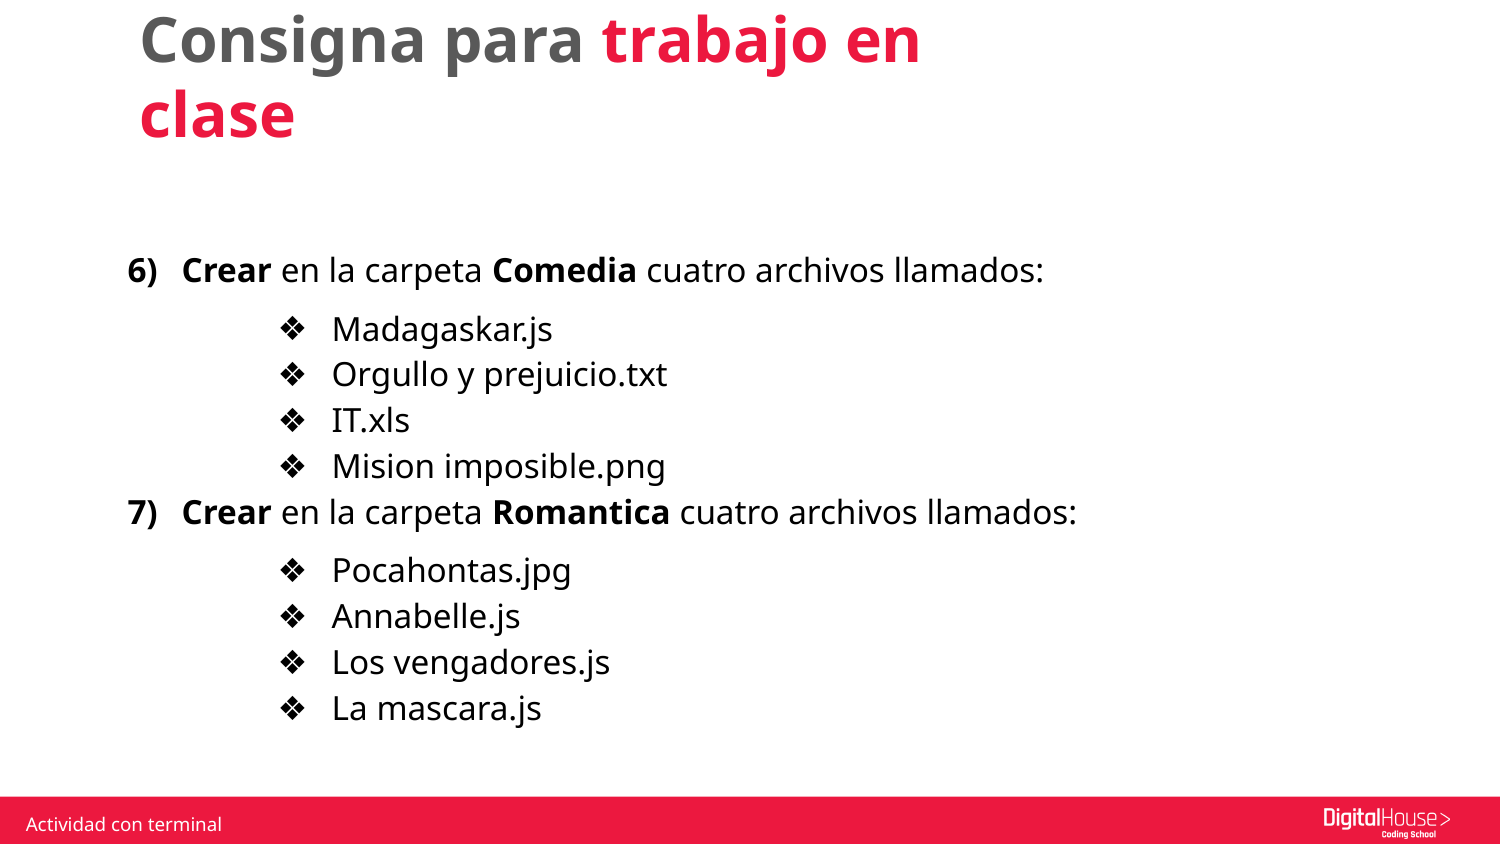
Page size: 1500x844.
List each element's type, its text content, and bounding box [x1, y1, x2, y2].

text_box Consigna para trabajo en clase [124, 62, 1019, 166]
picture [1324, 808, 1450, 839]
text_box Crear en la carpeta Comedia cuatro archivos llamados: Madagaskar.js Orgullo y prejuicio.txt IT.xls Mision imposible.png Crear en la carpeta Romantica cuatro archivos llamados: Pocahontas.jpg Annabelle.js Los vengadores.js La mascara.js [91, 212, 1461, 758]
